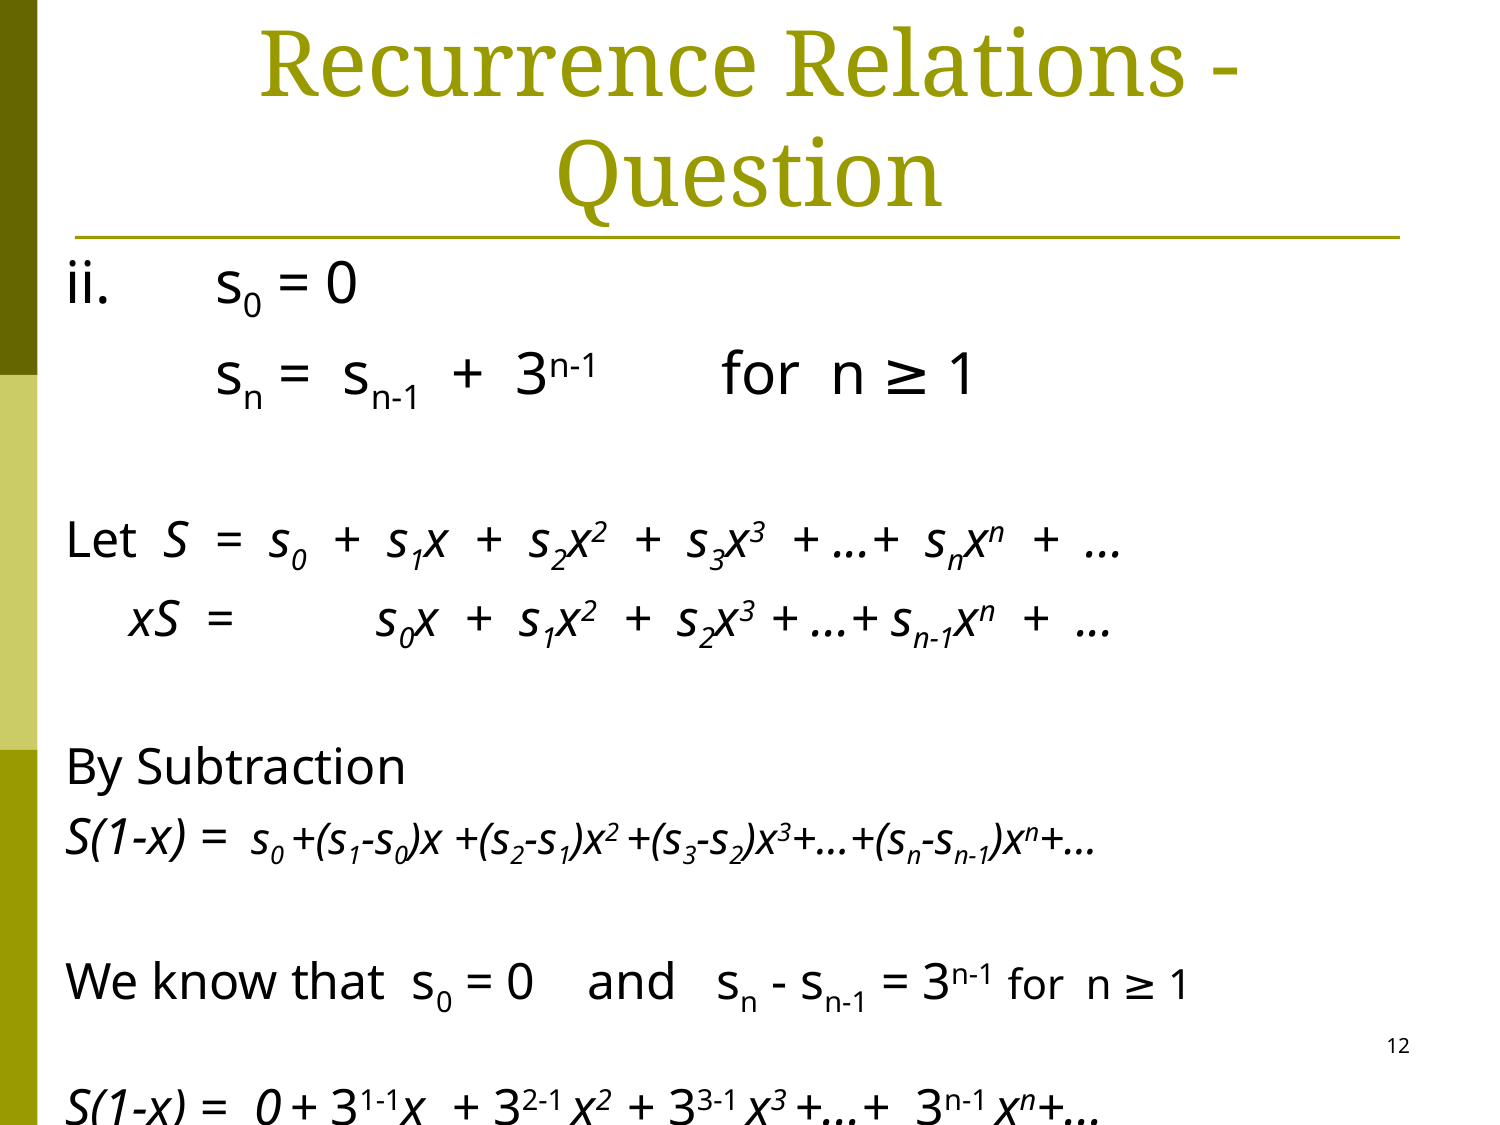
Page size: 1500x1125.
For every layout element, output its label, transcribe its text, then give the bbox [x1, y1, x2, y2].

title Recurrence Relations - Question [75, 45, 1425, 233]
slide_number 12 [1074, 1024, 1426, 1101]
list ii. s0 = 0 sn = sn-1 + 3n-1 for n ≥ 1 Let S = s0 + s1x + s2x2 + s3x3 + ...+ snxn + ... xS = s0x + s1x2 + s2x3 + ...+ sn-1xn + ... By Subtraction S(1-x) = s0 +(s1-s0)x +(s2-s1)x2 +(s3-s2)x3+...+(sn-sn-1)xn+... We know that s0 = 0 and sn - sn-1 = 3n-1 for n ≥ 1 S(1-x) = 0 + 31-1x + 32-1 x2 + 33-1 x3 +...+ 3n-1 xn+... [50, 237, 1500, 1000]
